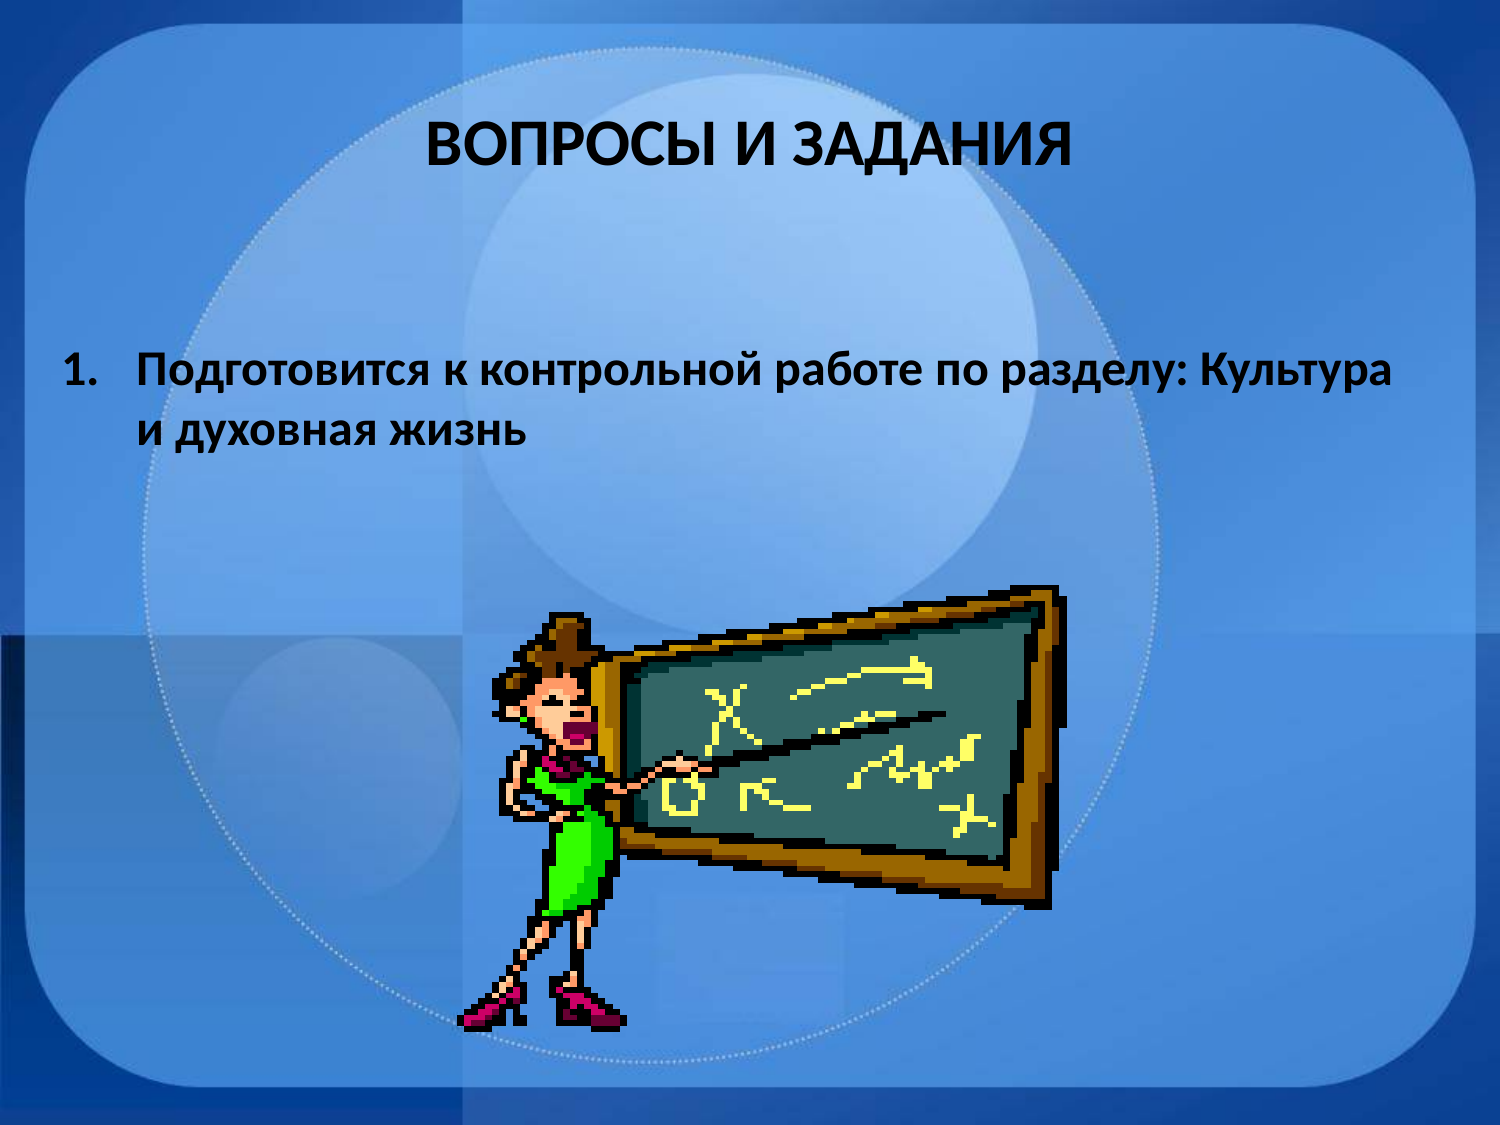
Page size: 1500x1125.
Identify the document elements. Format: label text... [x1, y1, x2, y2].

title ВОПРОСЫ И ЗАДАНИЯ [75, 45, 1425, 233]
text_box Подготовится к контрольной работе по разделу: Культура и духовная жизнь [46, 328, 1418, 463]
picture [0, 0, 1500, 1125]
